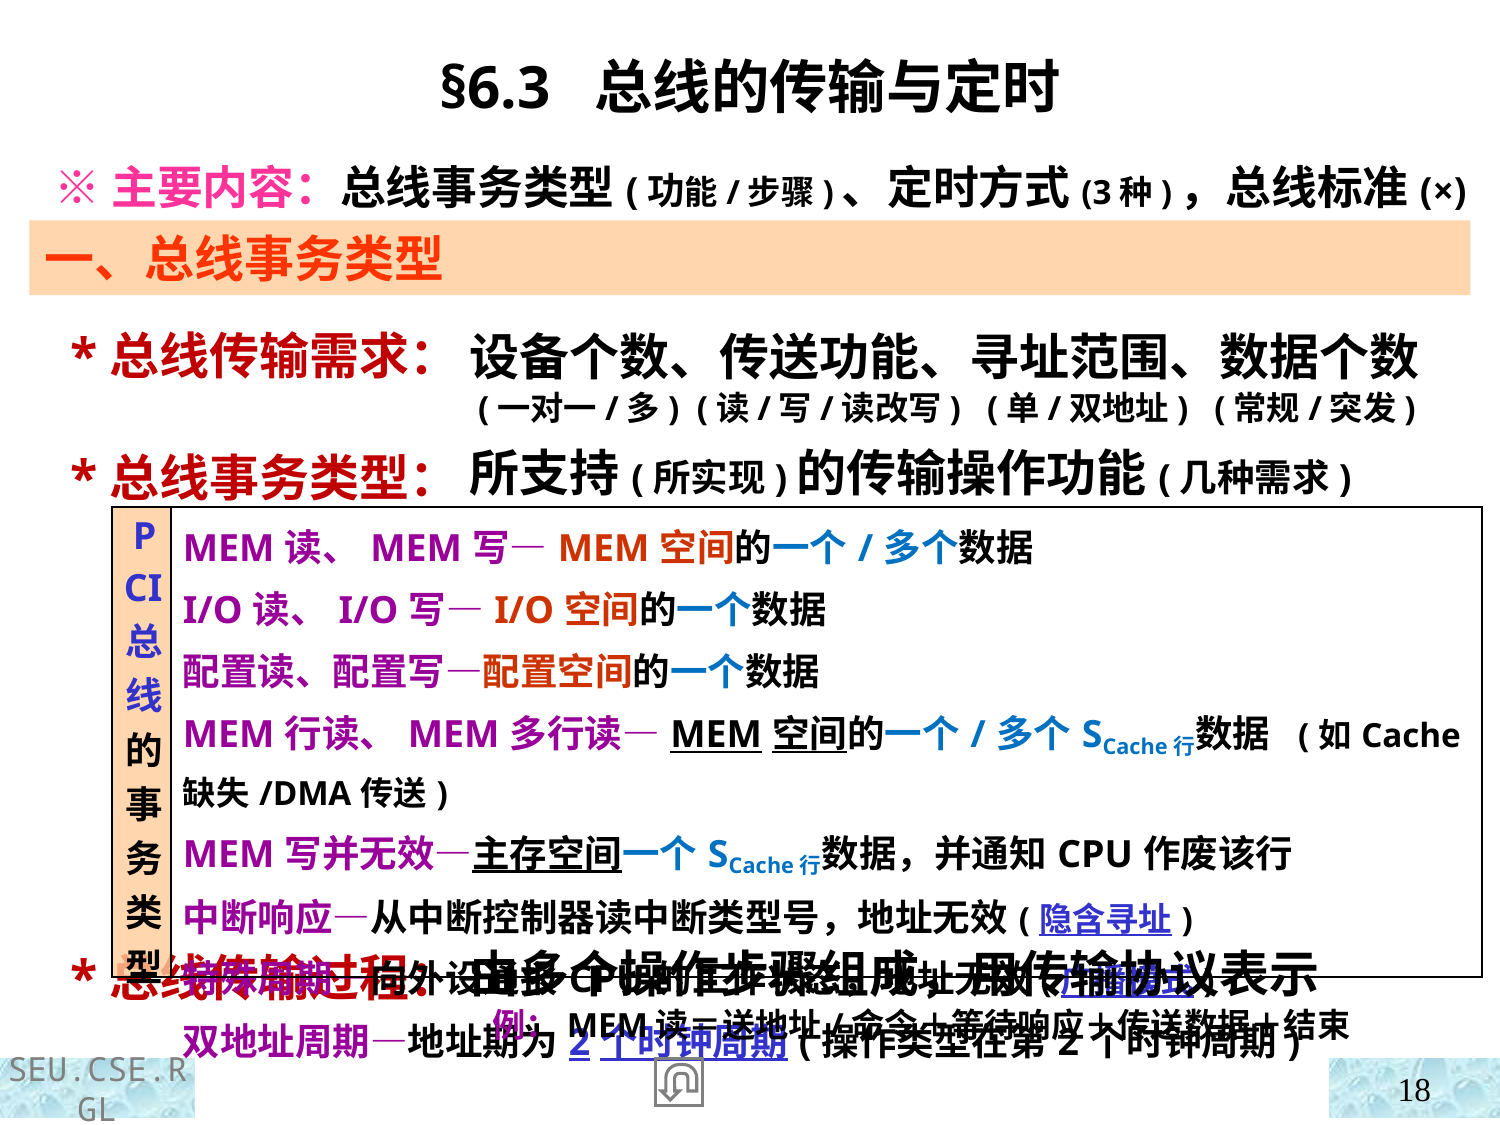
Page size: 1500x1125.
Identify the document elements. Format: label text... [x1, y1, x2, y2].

text_box 一、总线事务类型 [29, 220, 1471, 296]
slide_number 18 [1328, 1058, 1500, 1118]
text_box ※主要内容：总线事务类型(功能/步骤)、定时方式(3种)，总线标准(×) [29, 137, 1483, 221]
text_box 设备个数、传送功能、寻址范围、数据个数 (一对一/多) (读/写/读改写) (单/双地址) (常规/突发) 所支持(所实现)的传输操作功能(几种需求) [454, 302, 1471, 506]
text_box 作业6-1：P258— 3、4、6 [0, 1058, 195, 1118]
table_header MEM读、MEM写—MEM空间的一个/多个数据 I/O读、I/O写—I/O空间的一个数据 配置读、配置写—配置空间的一个数据 MEM行读、MEM多行读—MEM空间的一个/多个SCache行数据 (如Cache缺失/DMA传送) MEM写并无效—主存空间一个SCache行数据，并通知CPU作废该行 中断响应—从中断控制器读中断类型号，地址无效(隐含寻址) 特殊周期—向外设通报CPU的工作状态，地址无效(广播模式) 双地址周期—地址期为2个时钟周期(操作类型在第2个时钟周期) [172, 508, 1481, 976]
text_box *总线传输需求： *总线事务类型： *总线传输过程： [29, 302, 454, 1015]
text_box 由多个操作步骤组成，用传输协议表示 例：MEM读＝送地址/命令＋等待响应＋传送数据＋结束 [454, 920, 1471, 1052]
table_header PCI总线的事务类型 [113, 508, 170, 976]
text_box §6.3 总线的传输与定时 [137, 42, 1363, 128]
text_box [655, 1058, 703, 1106]
